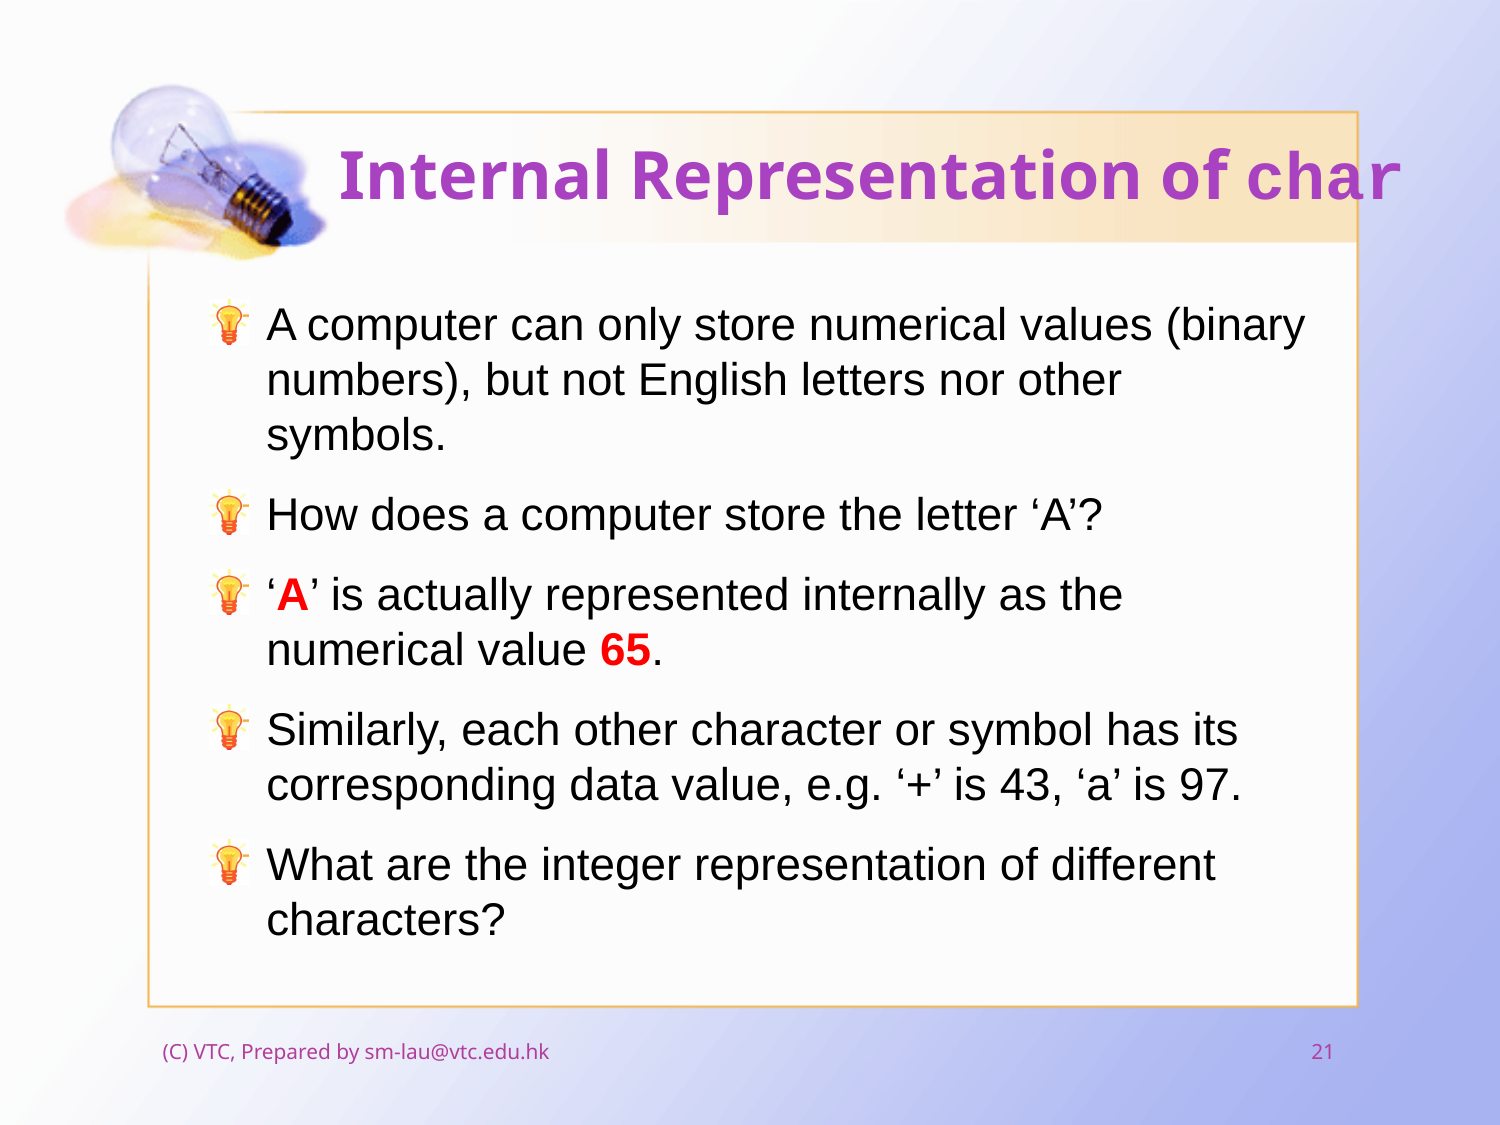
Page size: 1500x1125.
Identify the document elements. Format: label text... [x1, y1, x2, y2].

picture [0, 0, 1500, 1125]
title Internal Representation of char [324, 134, 1459, 223]
list A computer can only store numerical values (binary numbers), but not English letters nor other symbols. How does a computer store the letter ‘A’? ‘A’ is actually represented internally as the numerical value 65. Similarly, each other character or symbol has its corresponding data value, e.g. ‘+’ is 43, ‘a’ is 97. What are the integer representation of different characters? [194, 287, 1330, 1000]
slide_number 21 [1237, 1024, 1351, 1076]
footer (C) VTC, Prepared by sm-lau@vtc.edu.hk [147, 1024, 680, 1076]
